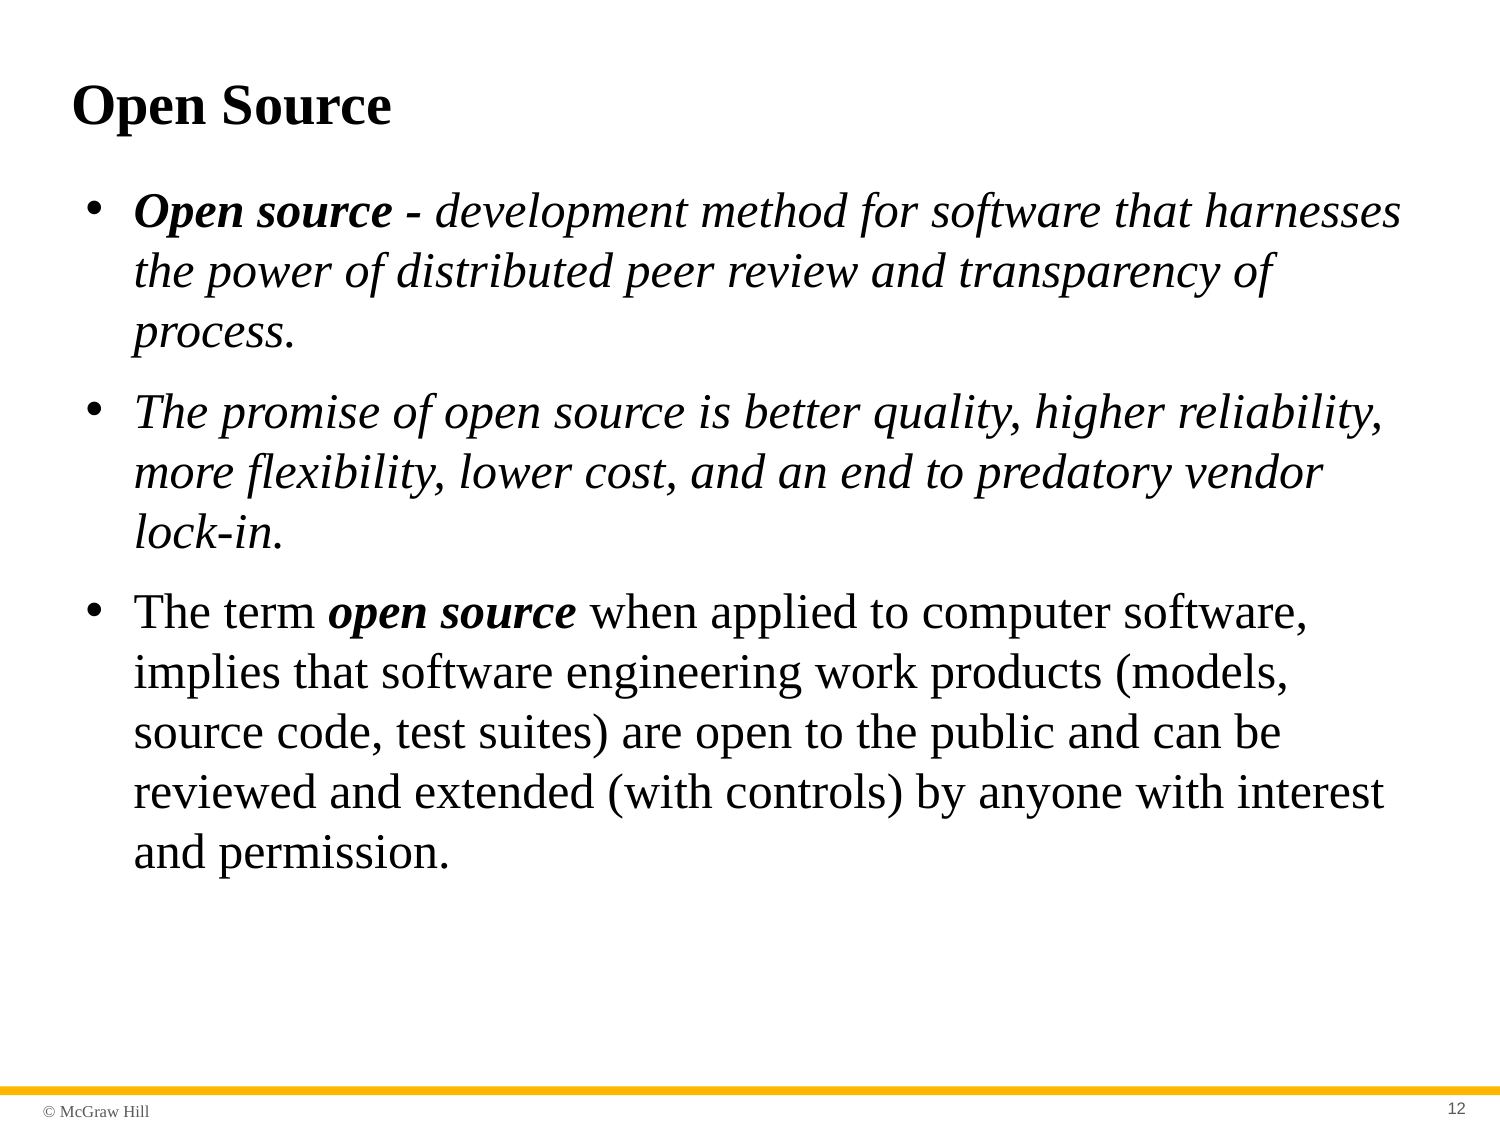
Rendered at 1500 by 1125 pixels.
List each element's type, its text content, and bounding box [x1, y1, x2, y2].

list Open source - development method for software that harnesses the power of distributed peer review and transparency of process. The promise of open source is better quality, higher reliability, more flexibility, lower cost, and an end to predatory vendor lock-in. The term open source when applied to computer software, implies that software engineering work products (models, source code, test suites) are open to the public and can be reviewed and extended (with controls) by anyone with interest and permission. [70, 169, 1430, 970]
title Open Source [56, 50, 1444, 162]
slide_number 12 [1415, 1094, 1474, 1122]
